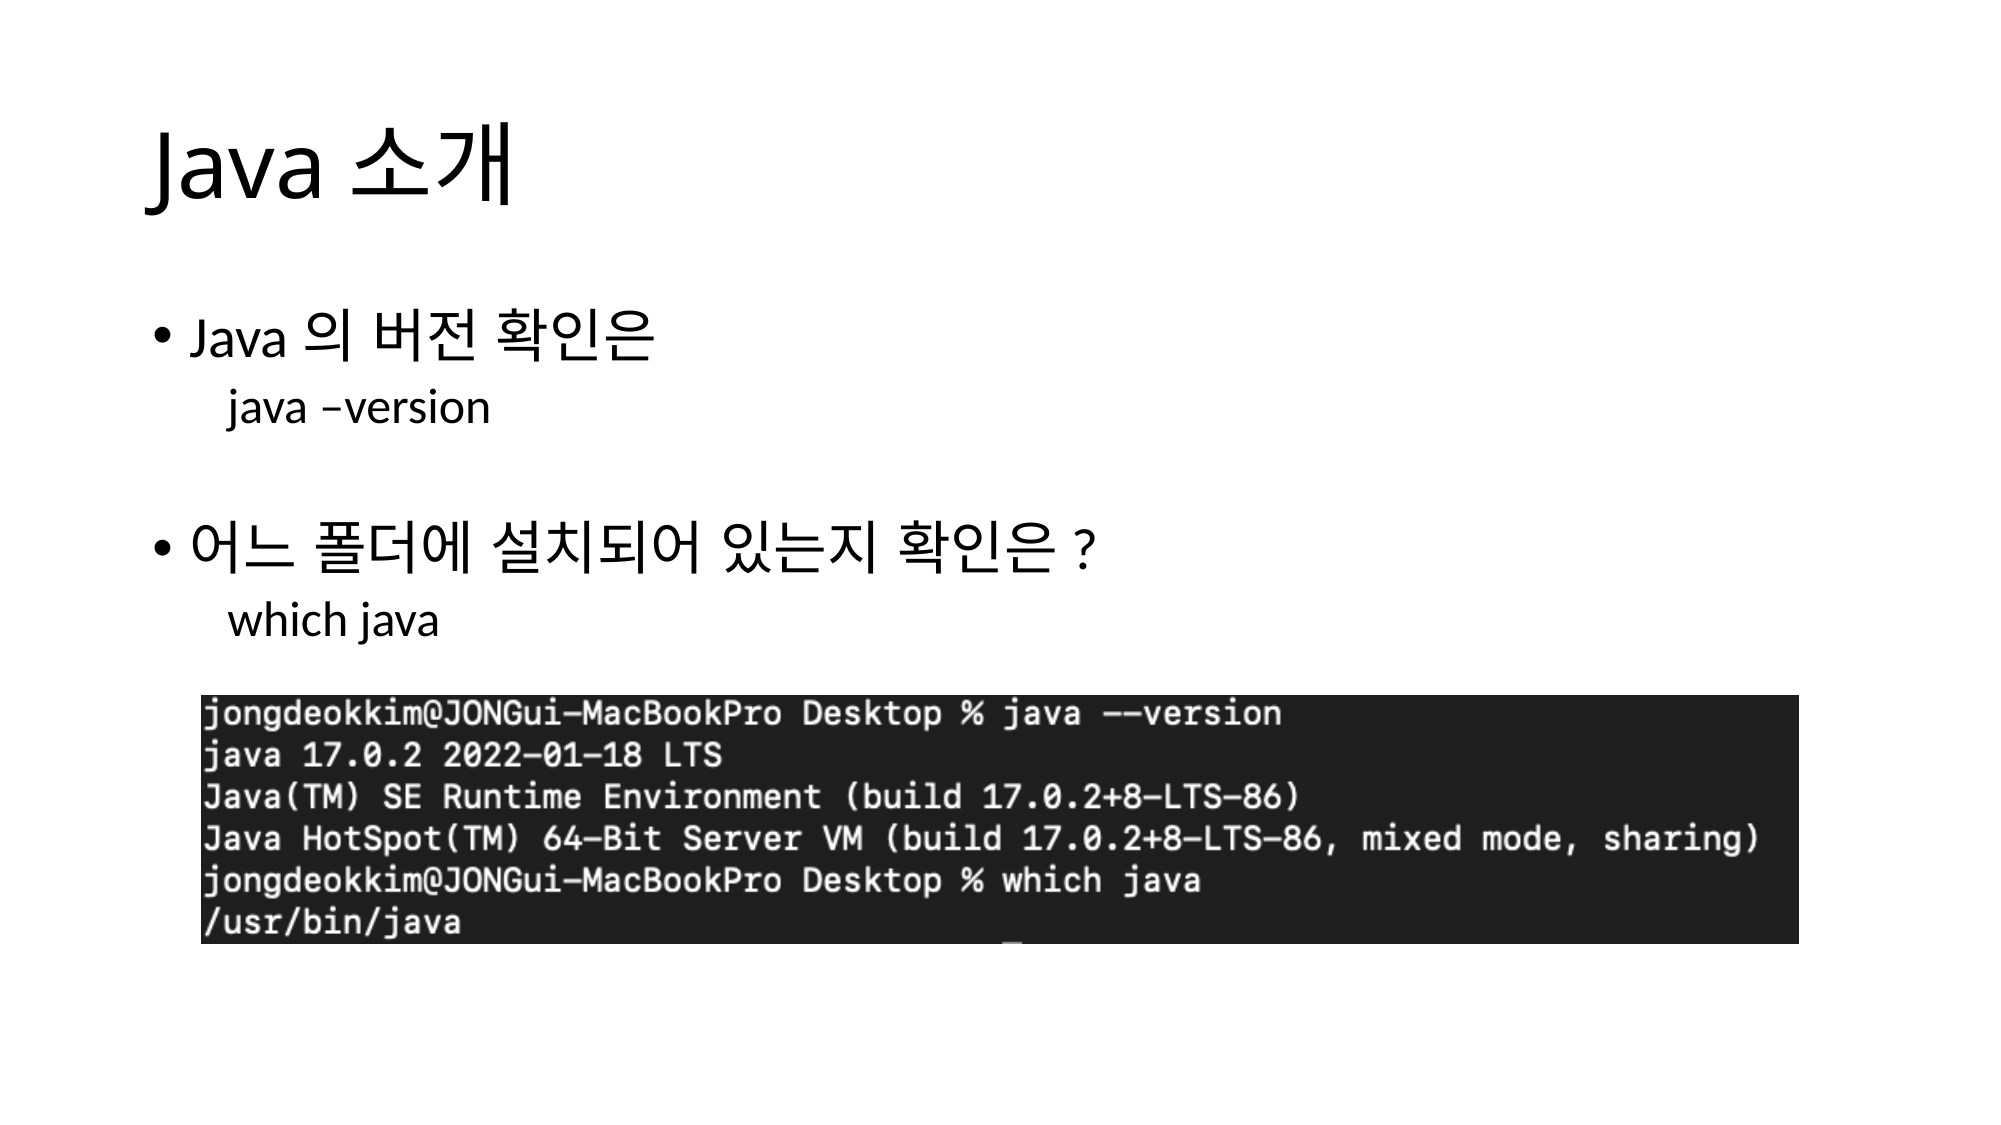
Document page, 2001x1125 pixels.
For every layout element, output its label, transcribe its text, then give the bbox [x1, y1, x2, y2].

picture [201, 695, 1799, 944]
list Java의 버전 확인은 java –version 어느 폴더에 설치되어 있는지 확인은? which java [137, 299, 1863, 1014]
title Java소개 [137, 59, 1863, 278]
